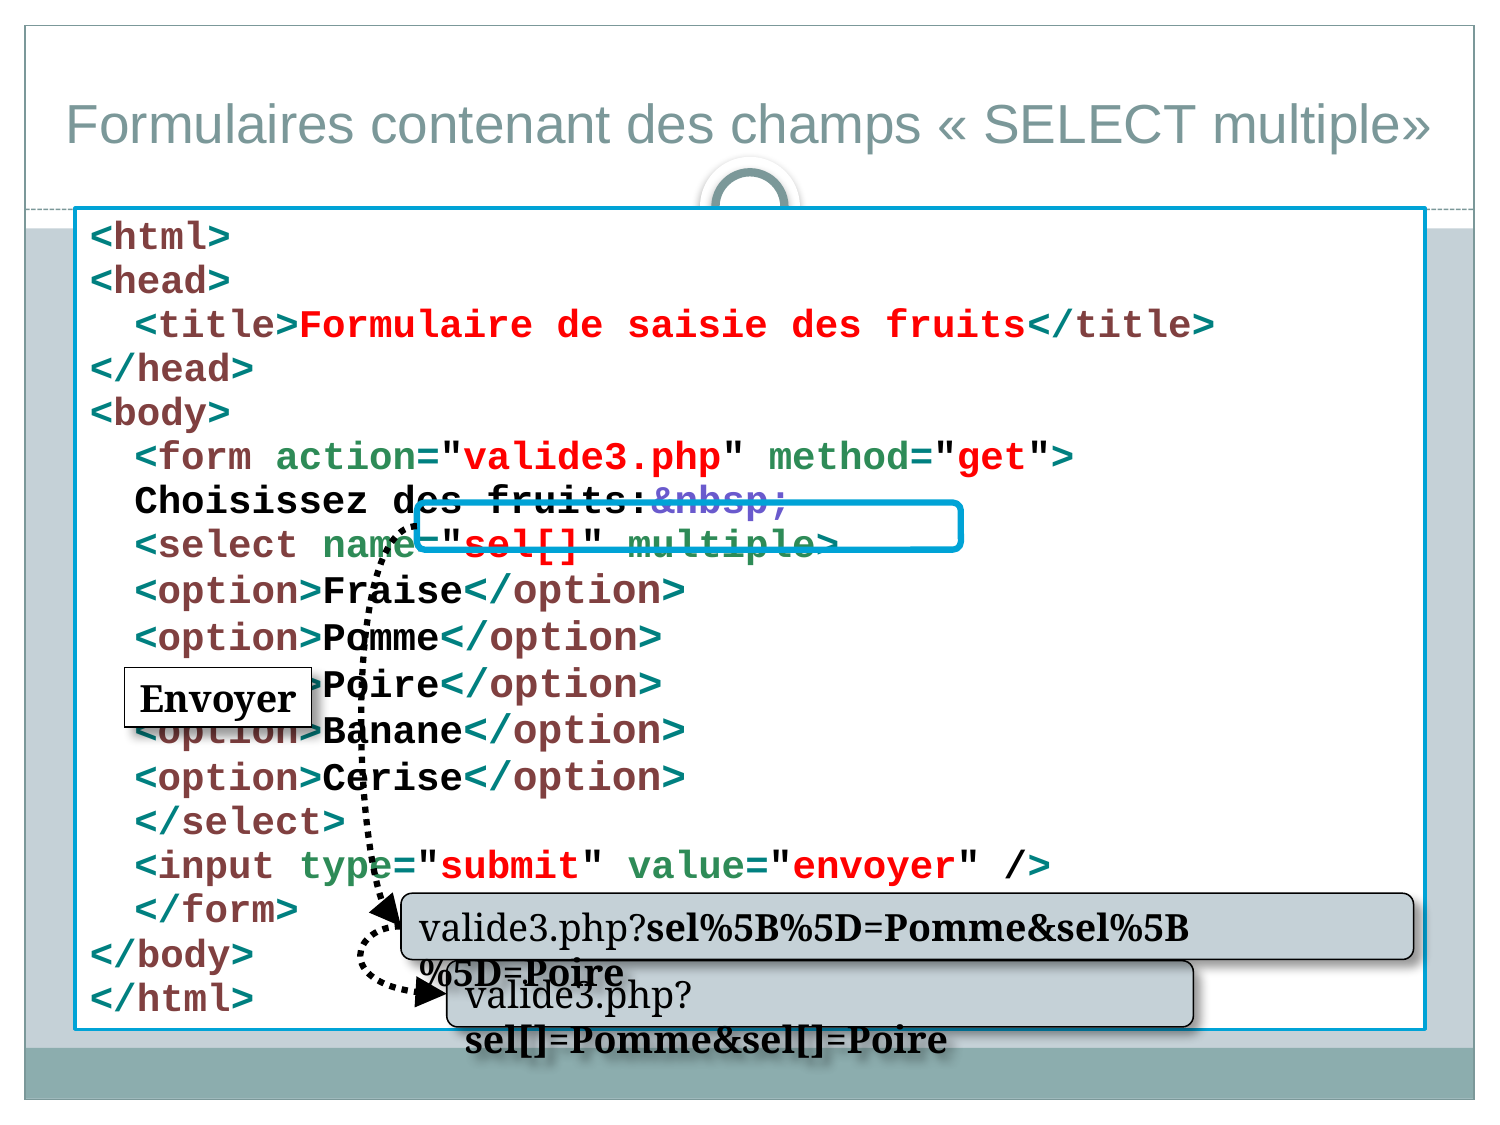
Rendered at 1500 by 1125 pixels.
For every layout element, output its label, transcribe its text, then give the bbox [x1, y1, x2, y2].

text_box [405, 525, 418, 926]
text_box Envoyer [124, 667, 312, 728]
text_box valide3.php?sel[]=Pomme&sel[]=Poire [446, 975, 1194, 1027]
list <html> <head> <title>Formulaire de saisie des fruits</title> </head> <body> <form action="valide3.php" method="get"> Choisissez des fruits:&nbsp; <select name="sel[]" multiple> <option>Fraise</option> <option>Pomme</option> <option>Poire</option> <option>Banane</option> <option>Cerise</option> </select> <input type="submit" value="envoyer" /> </form> </body> </html> [75, 208, 1425, 1030]
text_box valide3.php?sel%5B%5D=Pomme&sel%5B%5D=Poire [415, 893, 1414, 960]
title Formulaires contenant des champs « SELECT multiple» [49, 37, 1450, 162]
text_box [405, 924, 410, 993]
text_box [416, 502, 961, 550]
